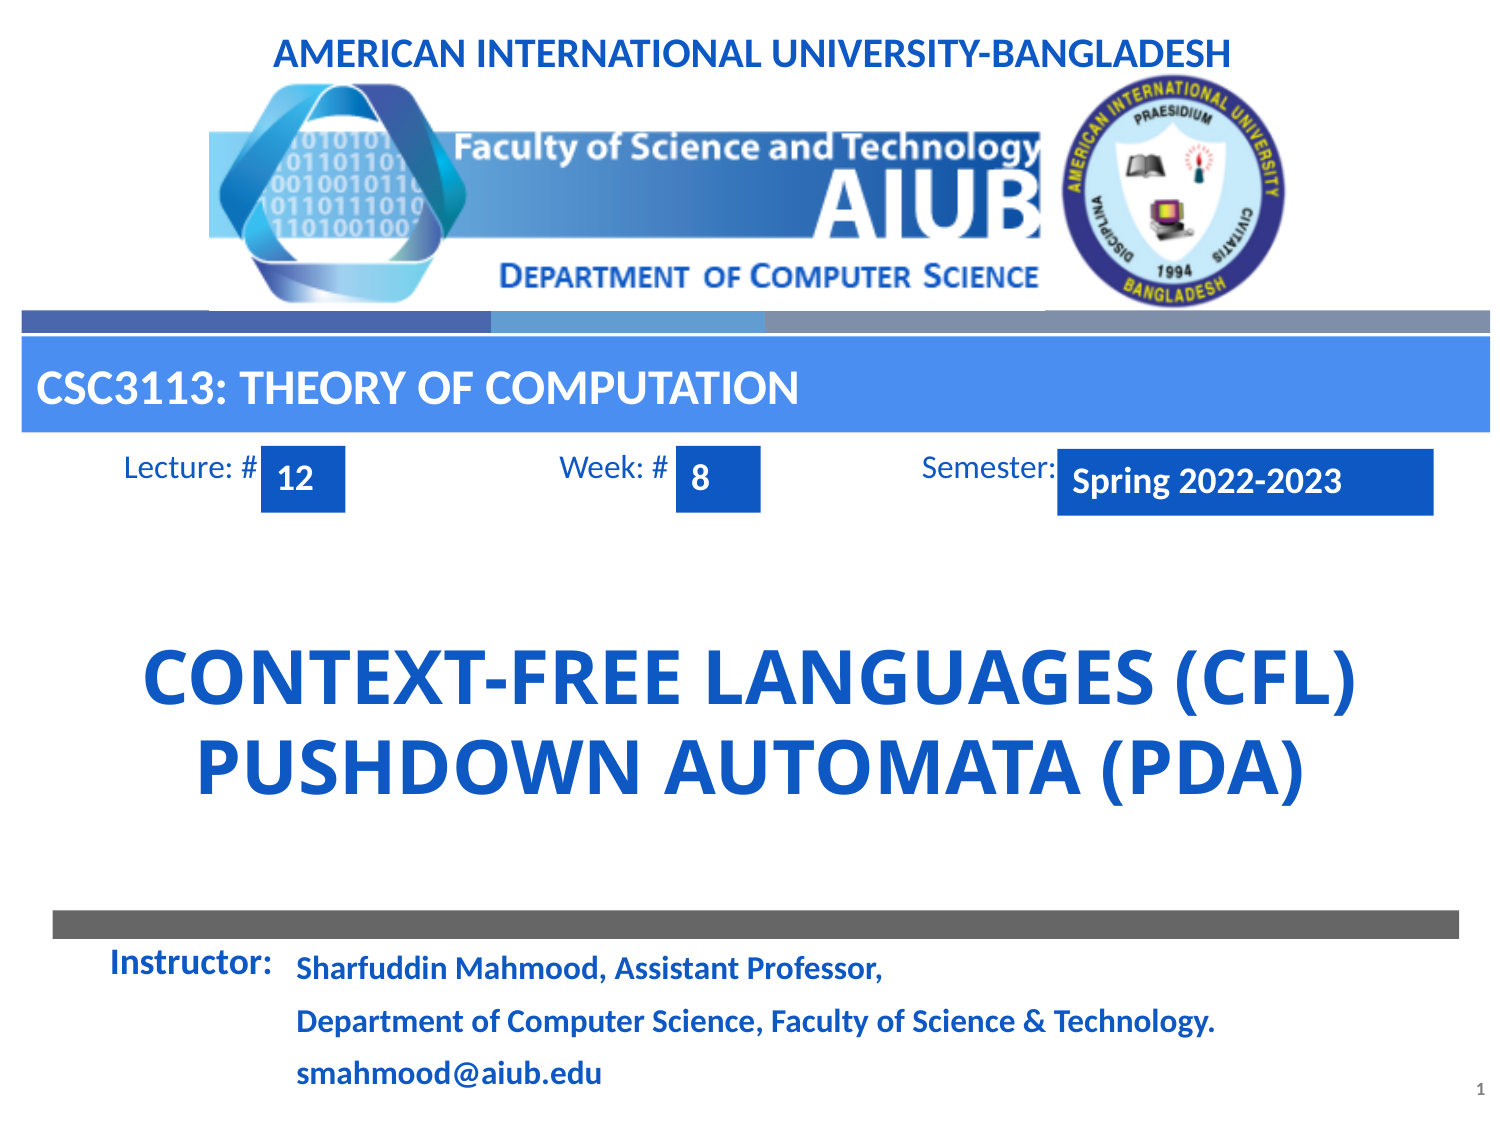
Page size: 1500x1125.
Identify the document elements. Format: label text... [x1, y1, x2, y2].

list 12 [261, 445, 346, 513]
list Sharfuddin Mahmood, Assistant Professor, Department of Computer Science, Faculty of Science & Technology. smahmood@aiub.edu [281, 938, 1434, 1105]
list CSC3113: Theory of Computation [21, 336, 1491, 433]
list Spring 2022-2023 [1057, 448, 1434, 516]
title Context-Free Languages (CFL) Pushdown Automata (PDA) [123, 545, 1377, 895]
list 8 [676, 445, 761, 513]
picture [209, 71, 1045, 311]
picture [1057, 69, 1291, 314]
